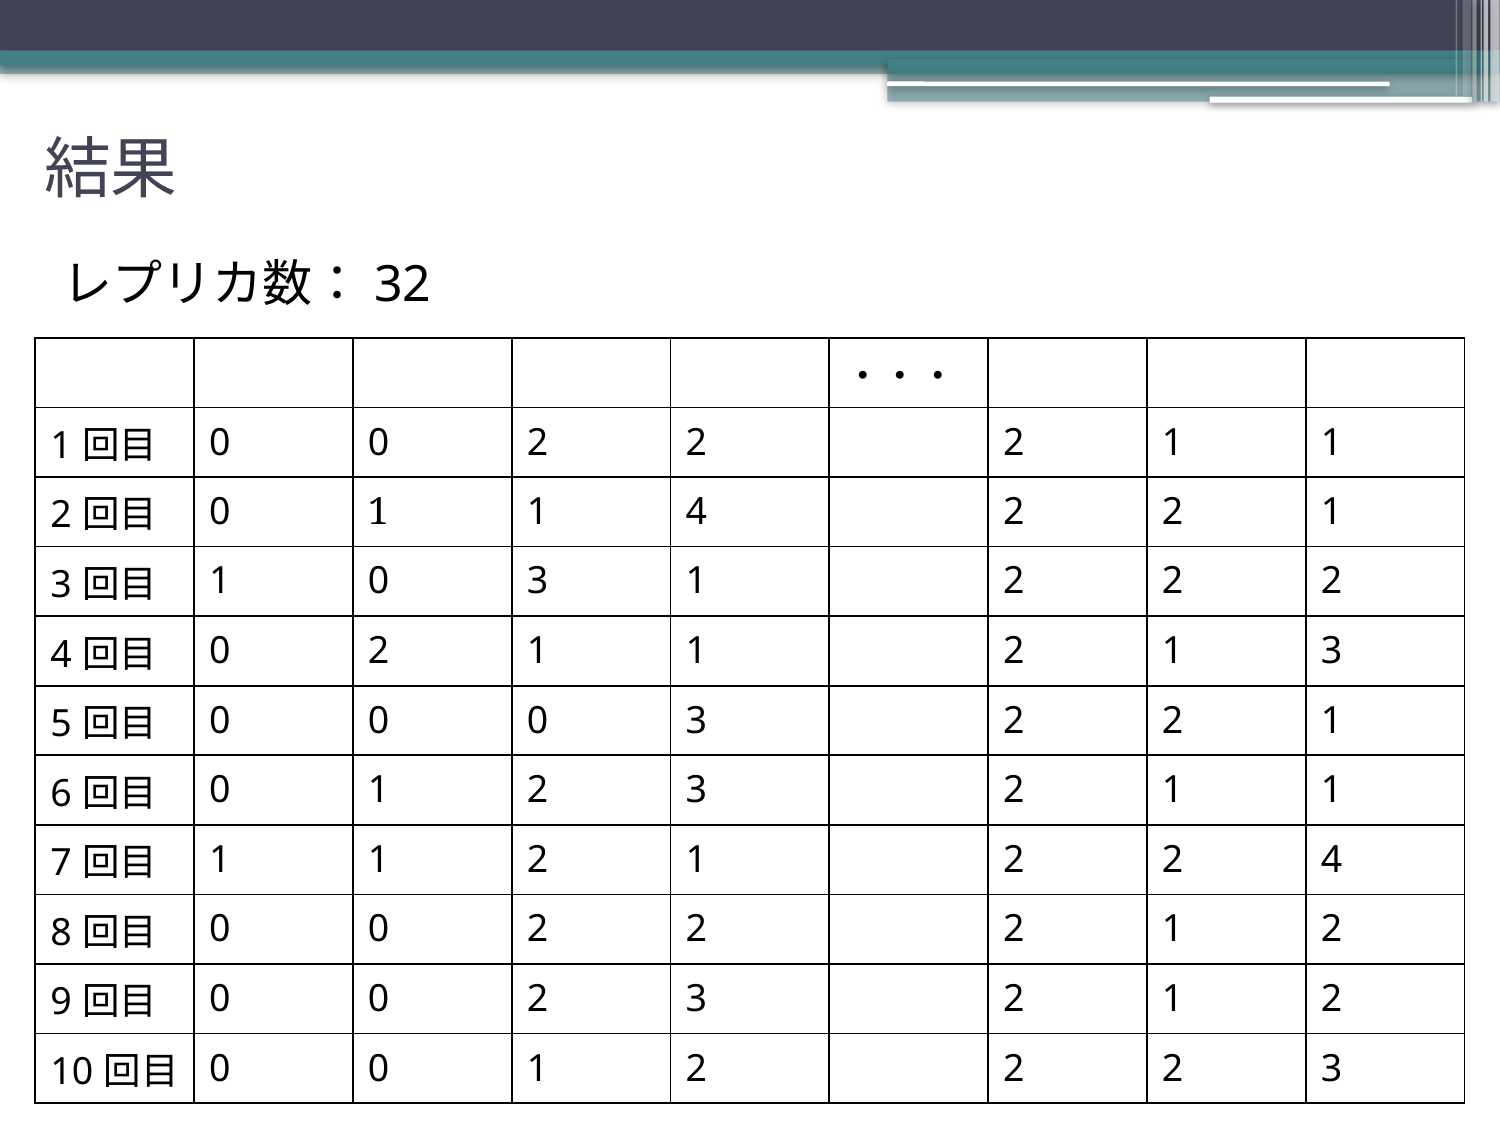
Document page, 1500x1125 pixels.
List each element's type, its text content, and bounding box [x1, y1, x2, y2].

list レプリカ数：32 [29, 243, 1471, 1125]
title 結果 [29, 78, 1380, 243]
